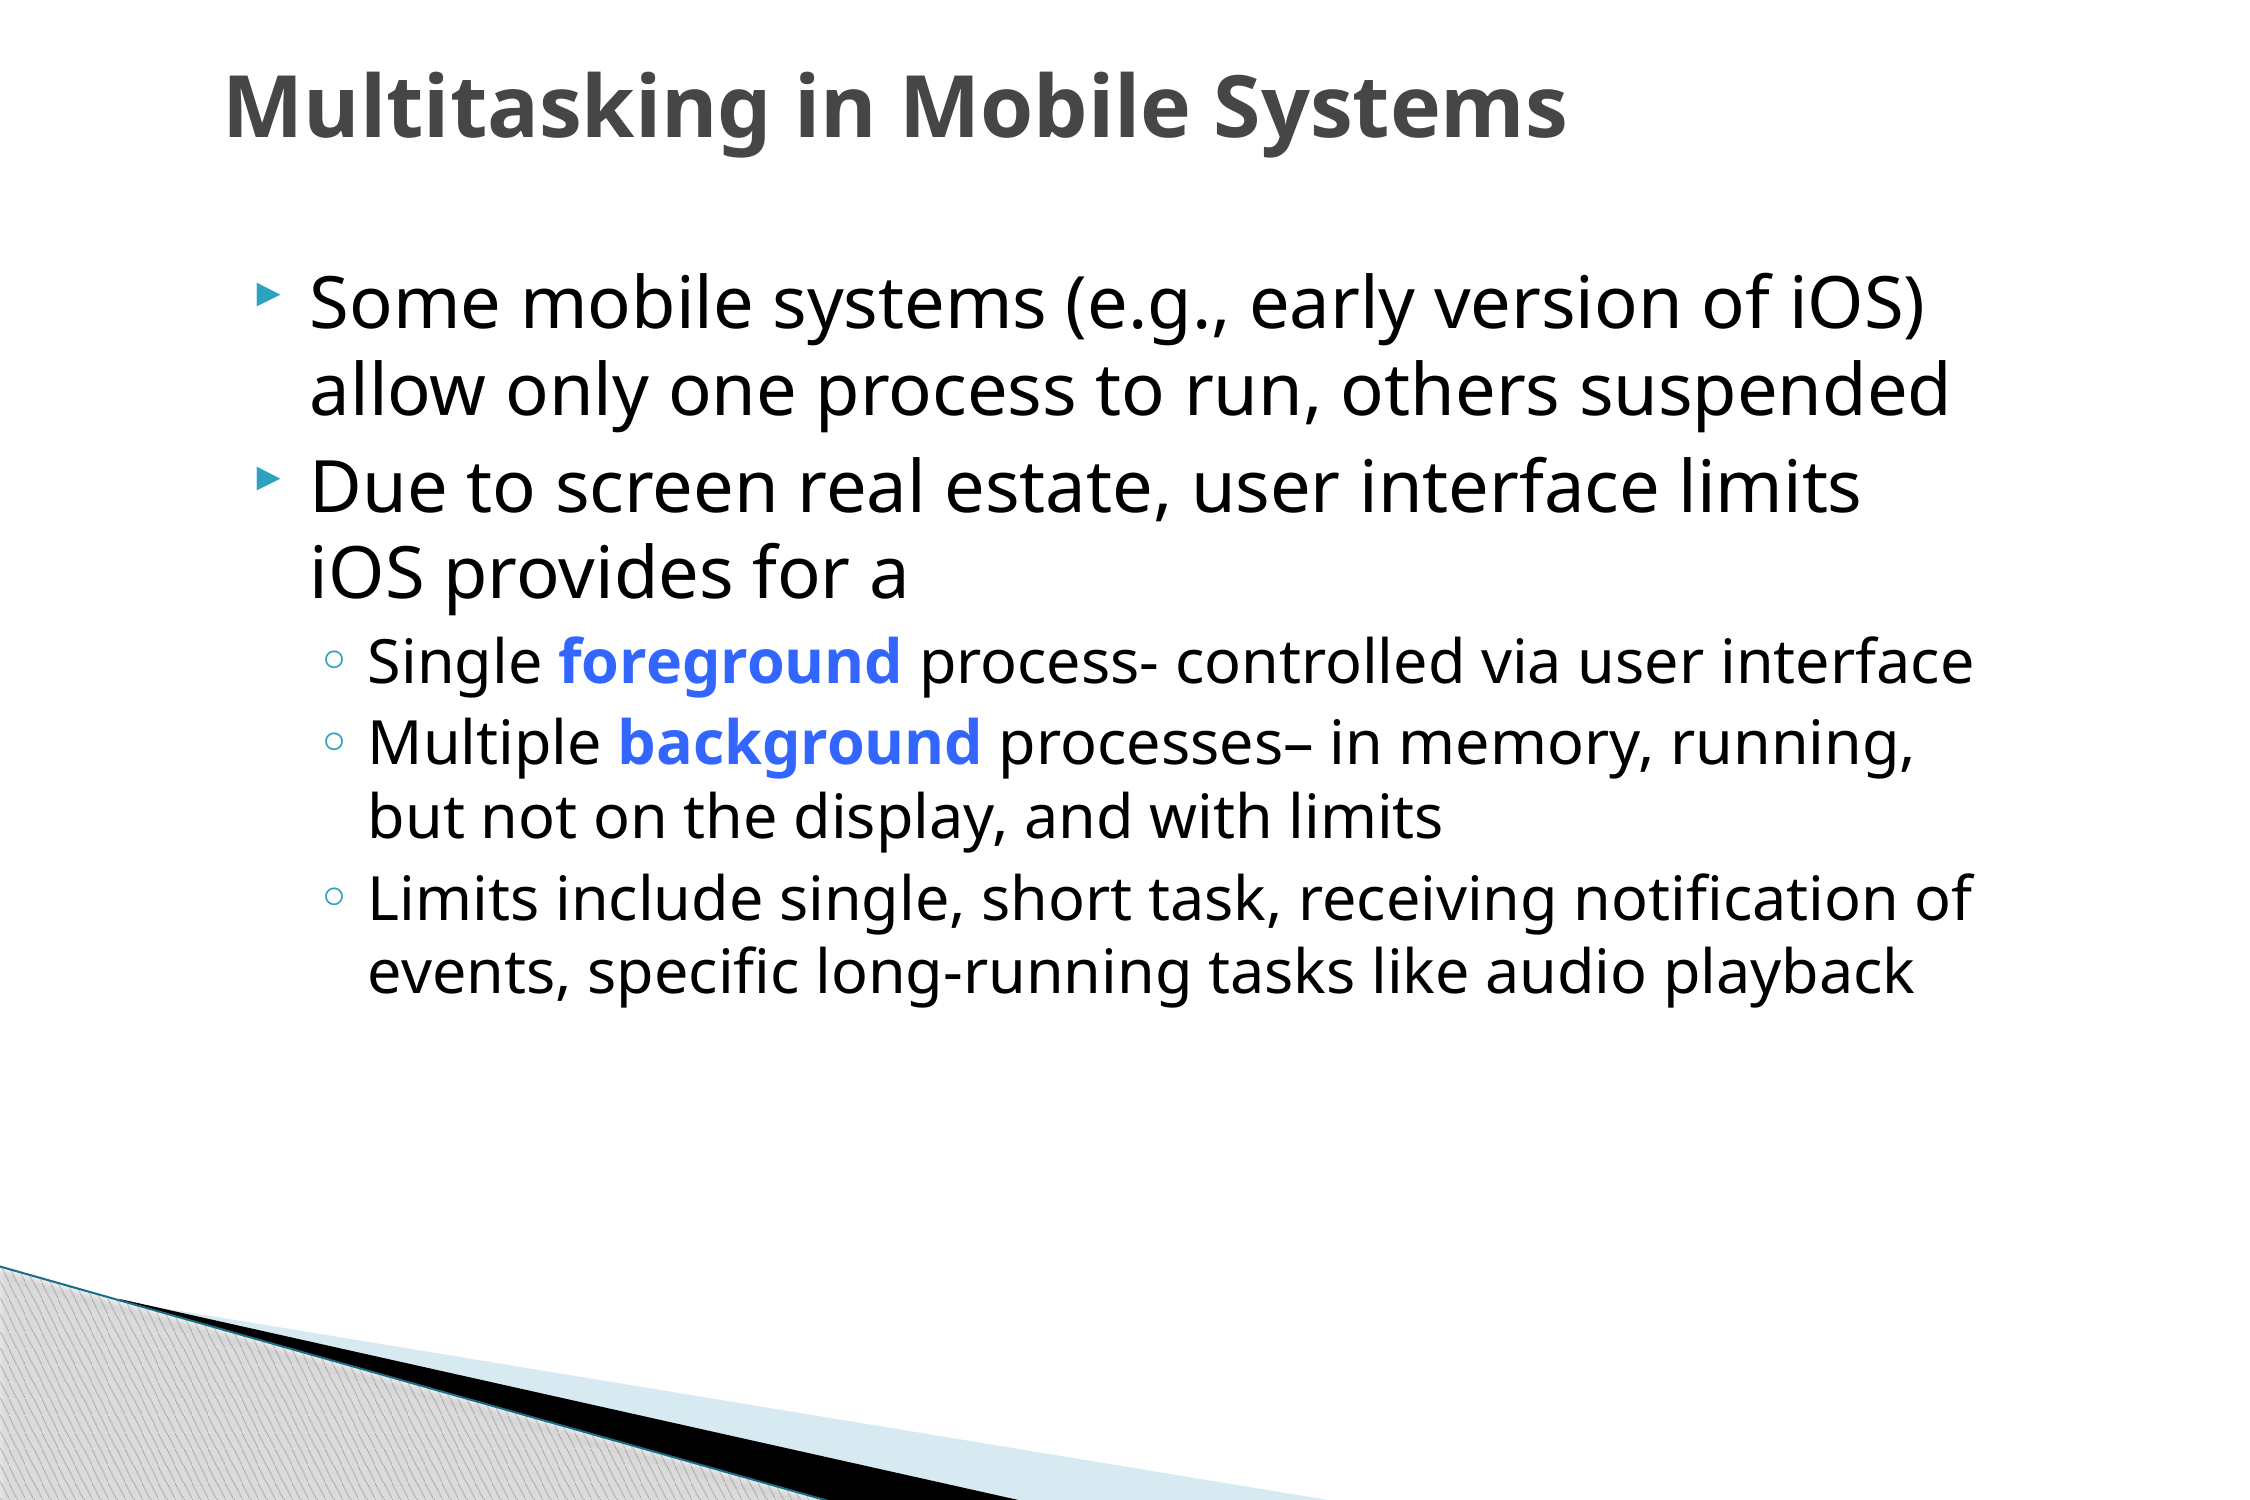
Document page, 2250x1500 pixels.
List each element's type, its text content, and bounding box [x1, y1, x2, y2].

list Some mobile systems (e.g., early version of iOS) allow only one process to run, others suspended Due to screen real estate, user interface limits iOS provides for a Single foreground process- controlled via user interface Multiple background processes– in memory, running, but not on the display, and with limits Limits include single, short task, receiving notification of events, specific long-running tasks like audio playback [206, 245, 2018, 1219]
title Multitasking in Mobile Systems [201, 39, 2227, 166]
